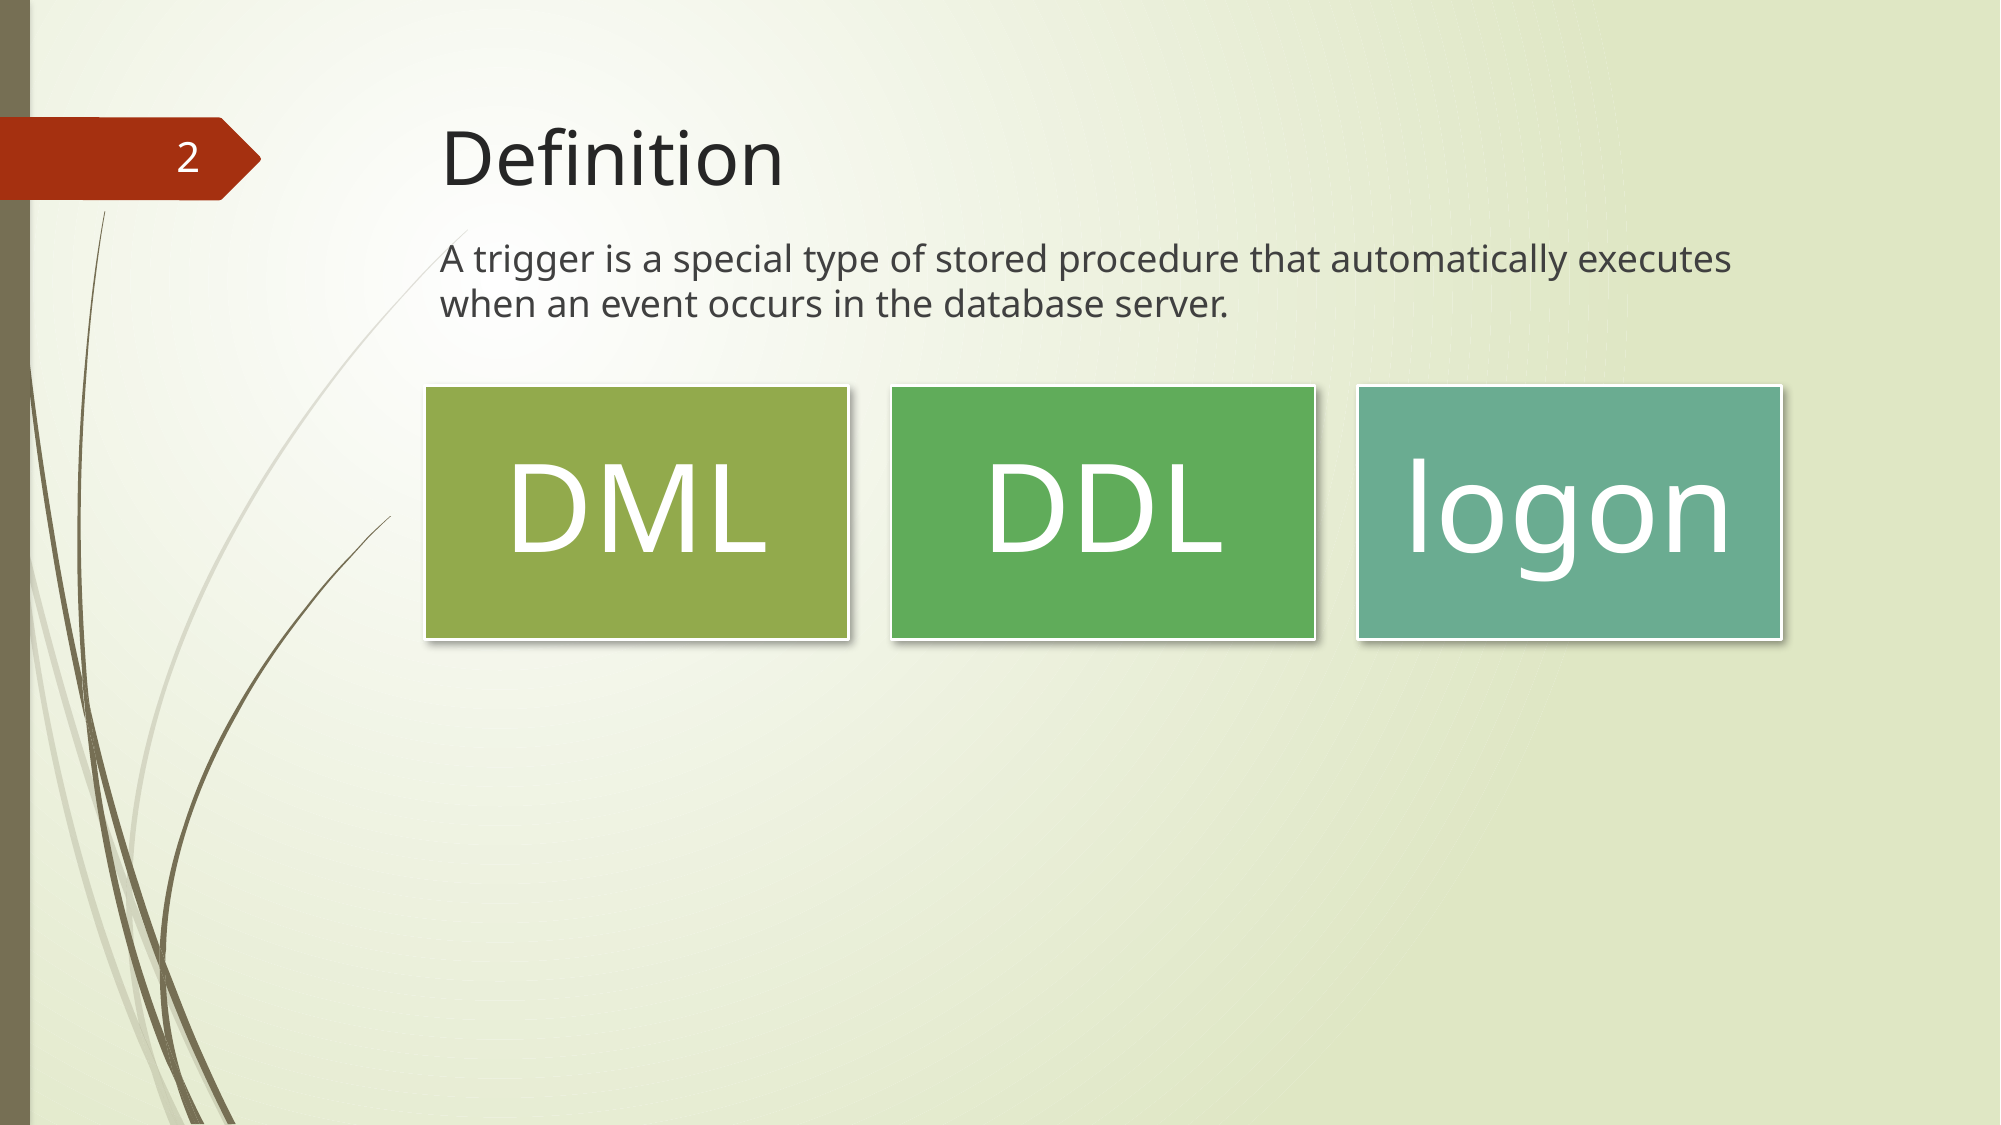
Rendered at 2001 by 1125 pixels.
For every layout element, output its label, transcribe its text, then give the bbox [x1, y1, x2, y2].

title Definition [425, 102, 1888, 313]
list A trigger is a special type of stored procedure that automatically executes when an event occurs in the database server. [424, 227, 1847, 366]
slide_number 2 [87, 129, 216, 190]
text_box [424, 296, 1782, 729]
